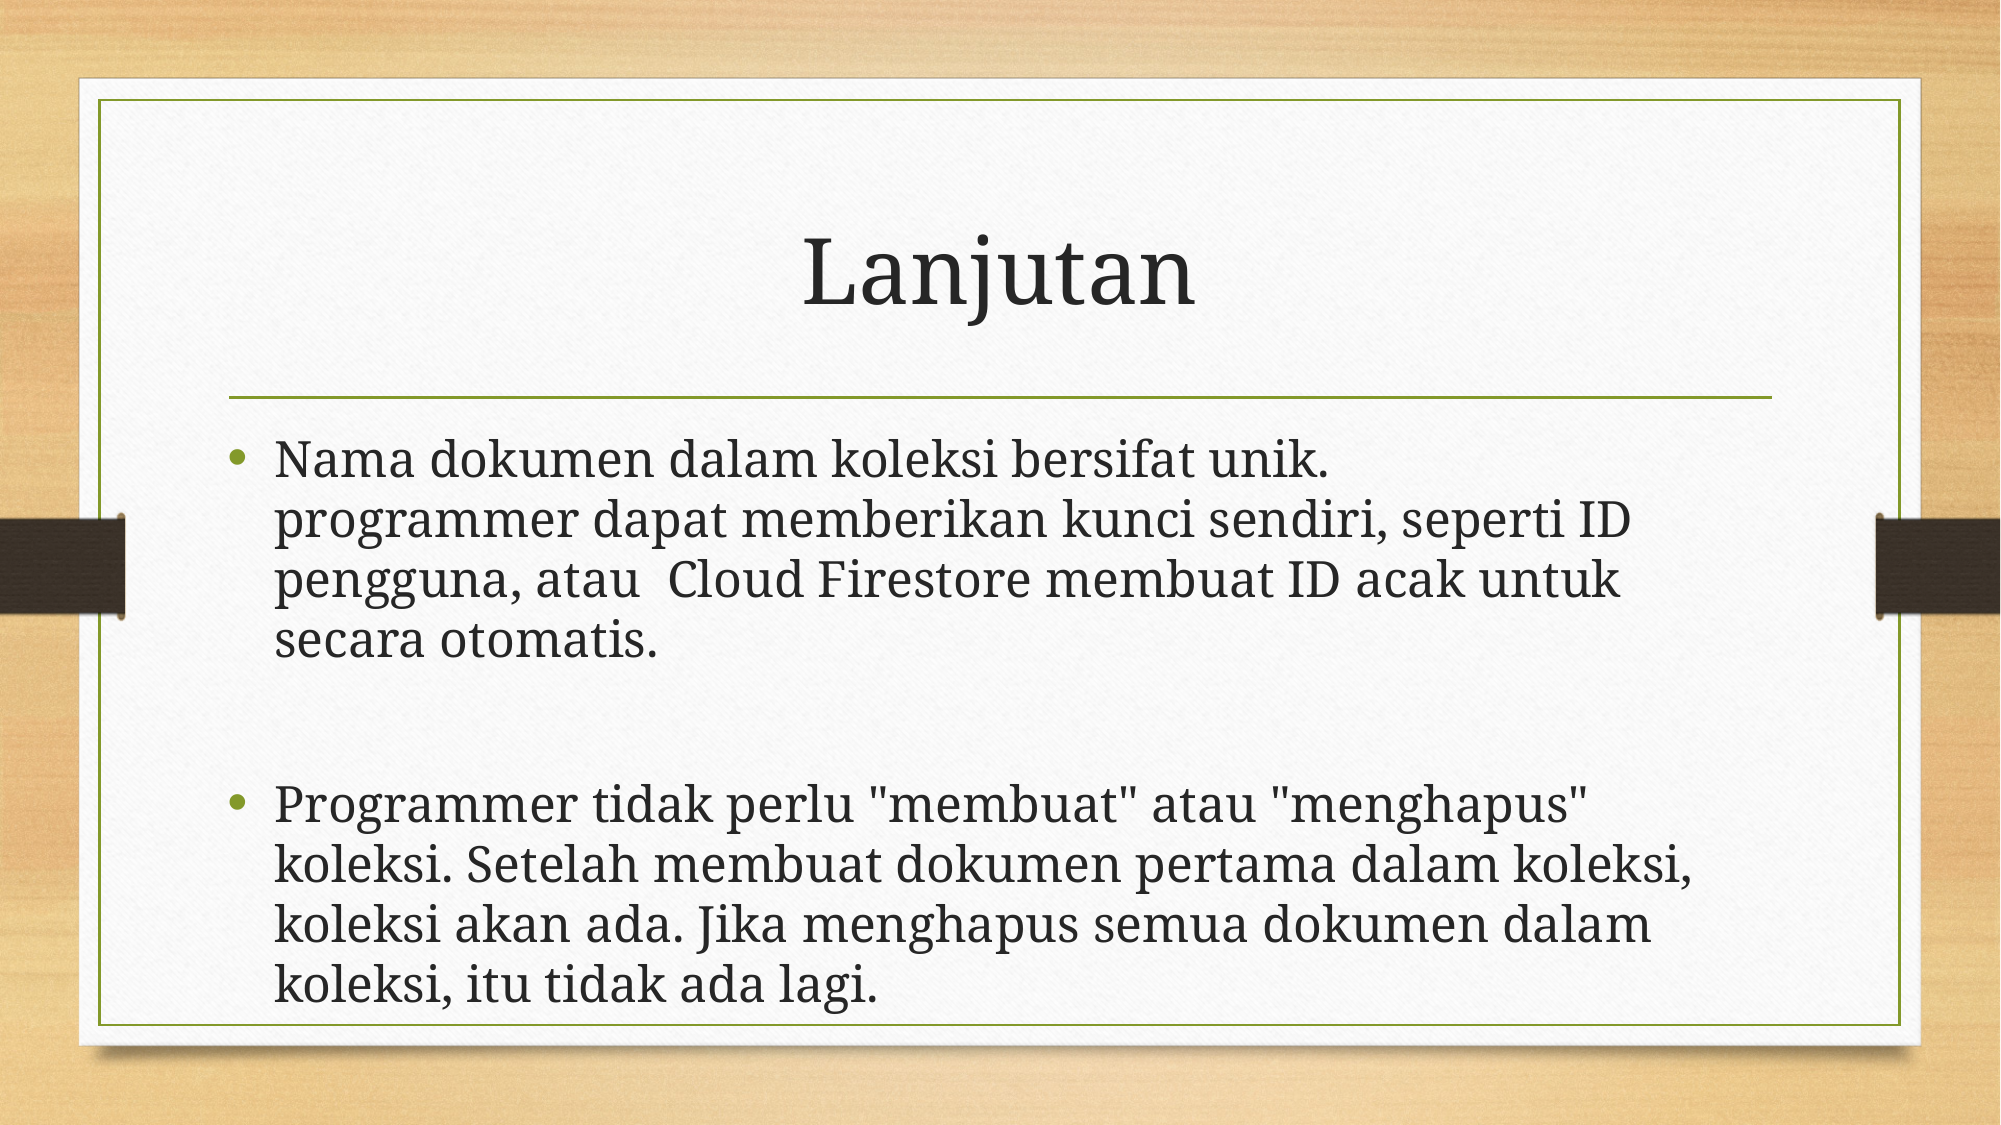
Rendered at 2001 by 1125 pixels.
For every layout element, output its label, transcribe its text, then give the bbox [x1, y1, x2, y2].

list Nama dokumen dalam koleksi bersifat unik. programmer dapat memberikan kunci sendiri, seperti ID pengguna, atau Cloud Firestore membuat ID acak untuk secara otomatis. Programmer tidak perlu "membuat" atau "menghapus" koleksi. Setelah membuat dokumen pertama dalam koleksi, koleksi akan ada. Jika menghapus semua dokumen dalam koleksi, itu tidak ada lagi. [212, 419, 1788, 964]
picture [0, 0, 2001, 1125]
title Lanjutan [212, 161, 1788, 375]
